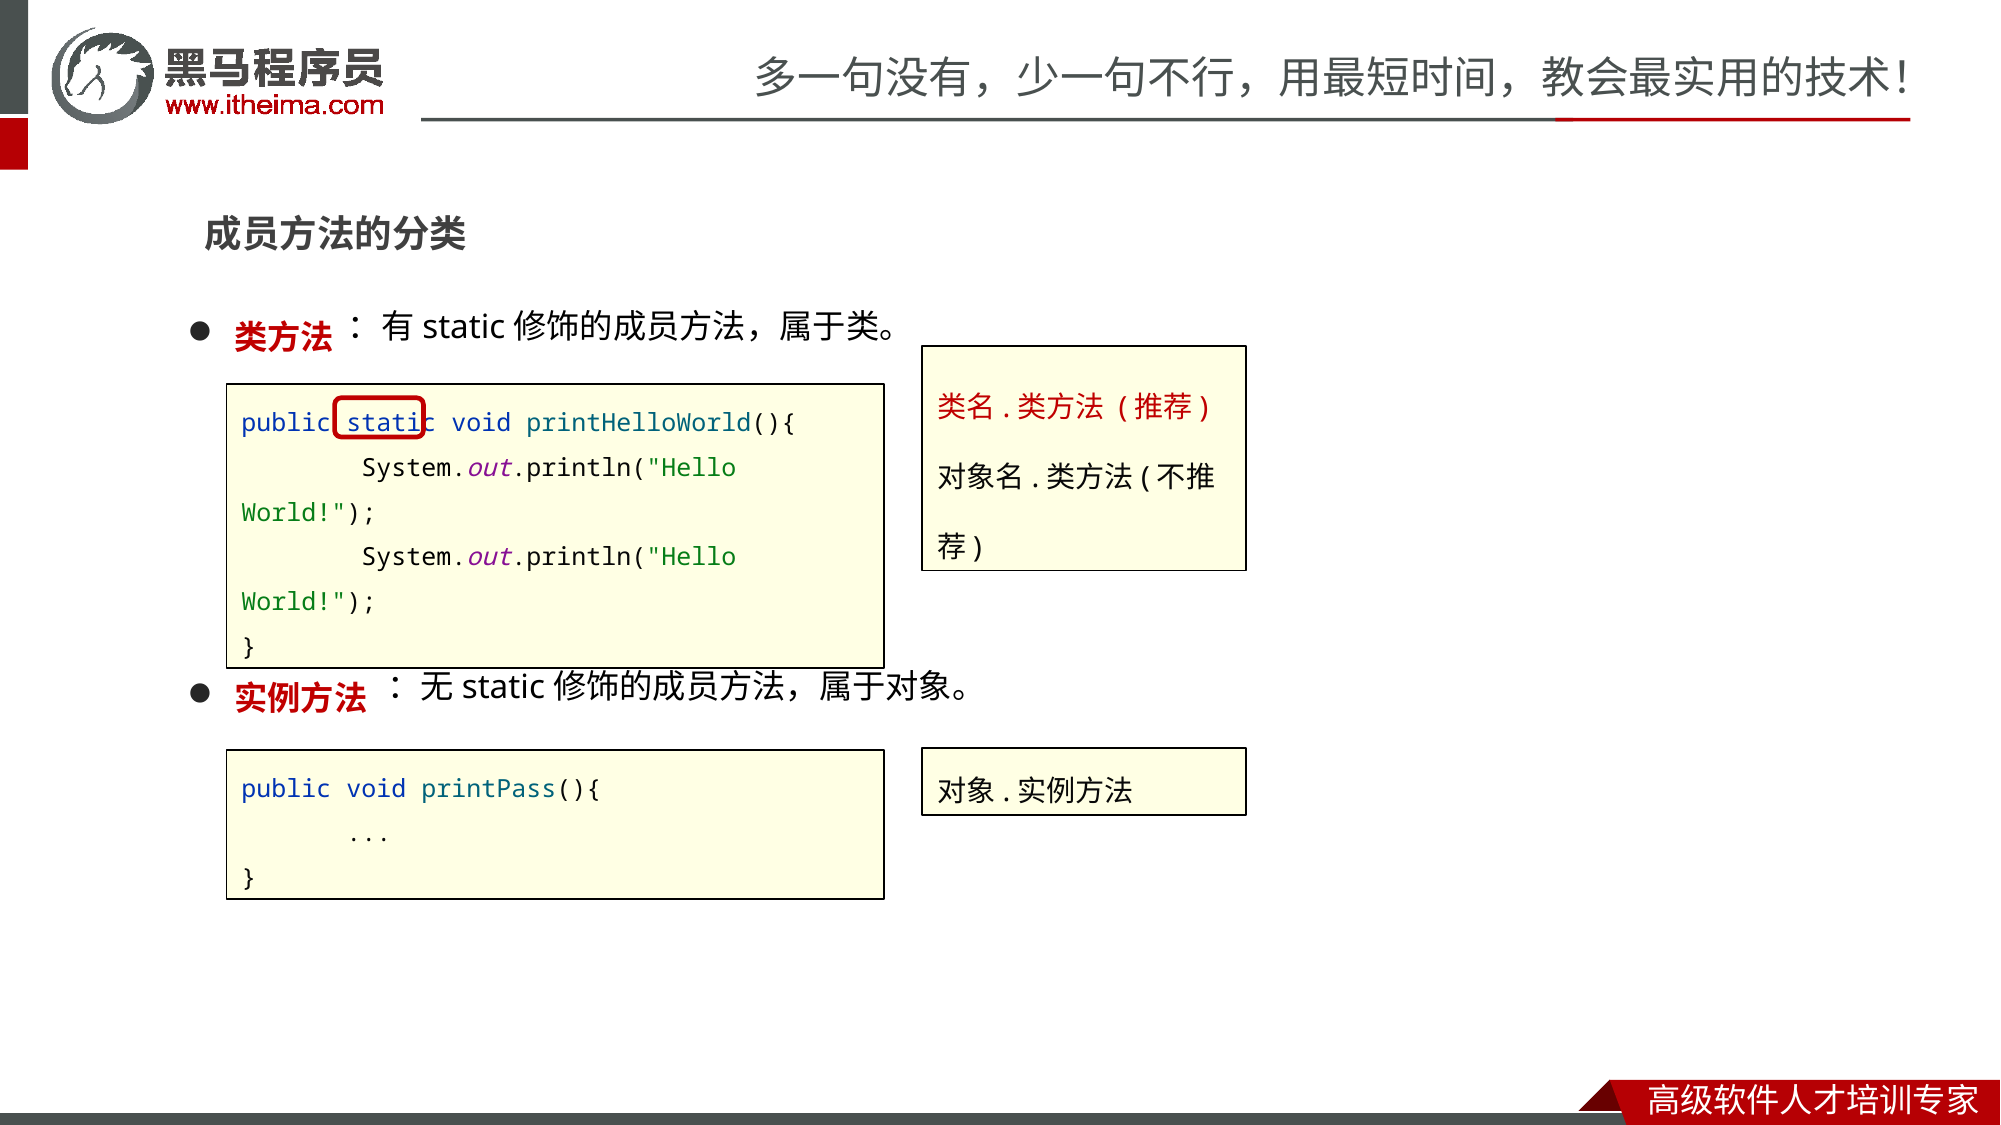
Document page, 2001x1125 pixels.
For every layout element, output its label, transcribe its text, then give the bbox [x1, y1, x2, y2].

text_box 对象.实例方法 [922, 747, 1246, 816]
text_box [334, 397, 424, 438]
text_box ：无static修饰的成员方法，属于对象。 [372, 657, 1378, 713]
text_box 成员方法的分类 [172, 179, 529, 263]
text_box public void printPass(){ ... } [226, 749, 884, 900]
picture [50, 26, 384, 125]
text_box public static void printHelloWorld(){ System.out.println("Hello World!"); System.out.println("Hello World!"); } [226, 383, 884, 657]
text_box 类名.类方法 (推荐) 对象名.类方法(不推荐) [922, 345, 1246, 571]
text_box ：有static修饰的成员方法，属于类。 [333, 297, 923, 353]
text_box 类方法 [172, 268, 373, 364]
text_box 实例方法 [172, 629, 396, 725]
